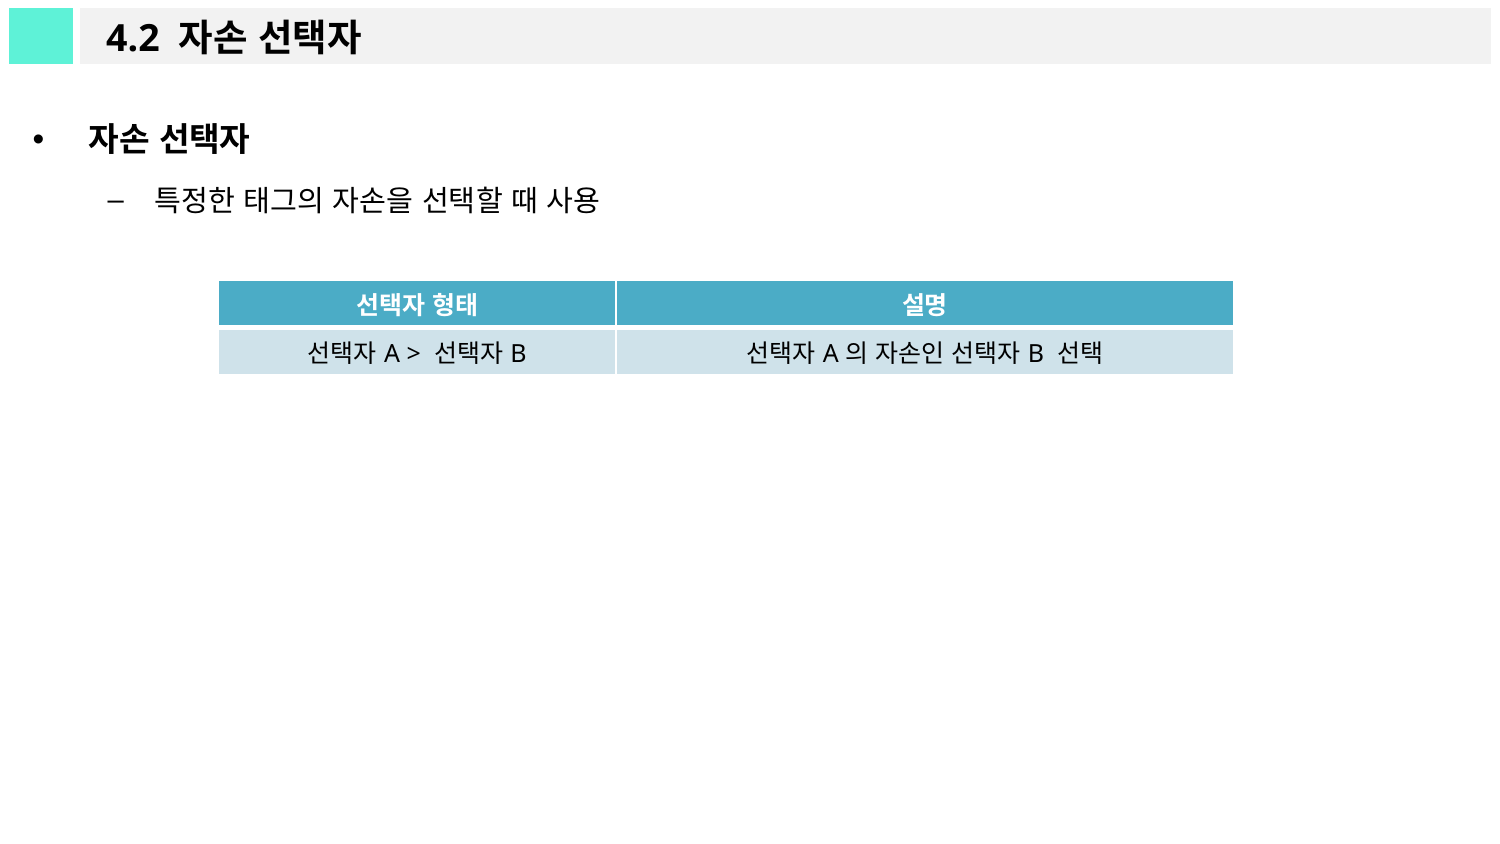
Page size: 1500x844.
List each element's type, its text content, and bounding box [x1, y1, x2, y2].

title 4.2 자손 선택자 [74, 2, 1497, 71]
list 자손 선택자 특정한 태그의 자손을 선택할 때 사용 [17, 91, 1495, 818]
table_header 설명 [617, 281, 1233, 325]
table_header 선택자 형태 [219, 281, 615, 325]
table_cell 선택자A > 선택자B [219, 330, 615, 374]
table_cell 선택자A의 자손인 선택자B 선택 [617, 330, 1233, 374]
